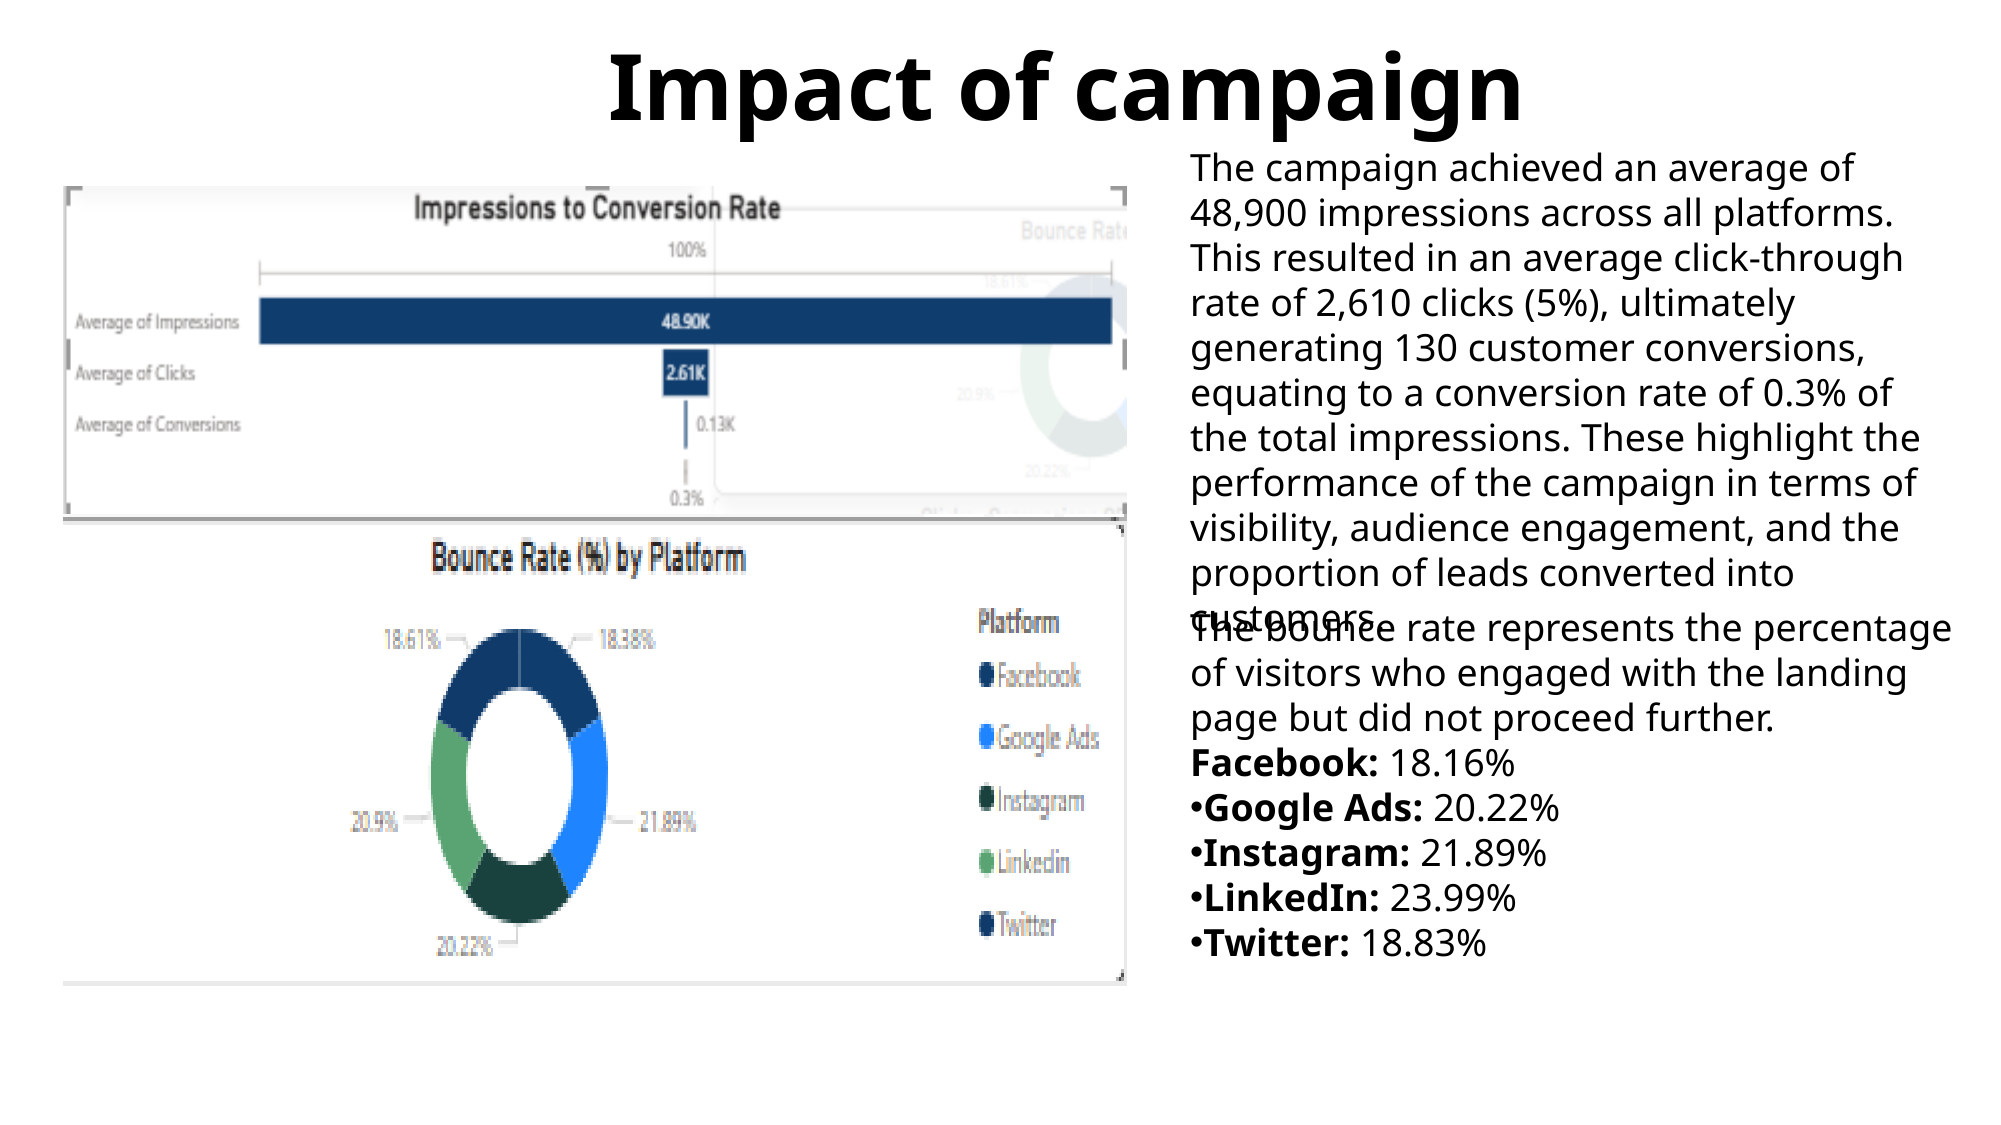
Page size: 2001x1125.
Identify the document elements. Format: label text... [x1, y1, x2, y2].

text_box The bounce rate represents the percentage of visitors who engaged with the landing page but did not proceed further. Facebook: 18.16% Google Ads: 20.22% Instagram: 21.89% LinkedIn: 23.99% Twitter: 18.83% [1175, 596, 1974, 971]
title Impact of campaign [118, 30, 1843, 151]
picture [63, 515, 1127, 987]
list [63, 186, 1127, 515]
text_box The campaign achieved an average of 48,900 impressions across all platforms. This resulted in an average click-through rate of 2,610 clicks (5%), ultimately generating 130 customer conversions, equating to a conversion rate of 0.3% of the total impressions. These highlight the performance of the campaign in terms of visibility, audience engagement, and the proportion of leads converted into customers. [1175, 136, 1974, 596]
